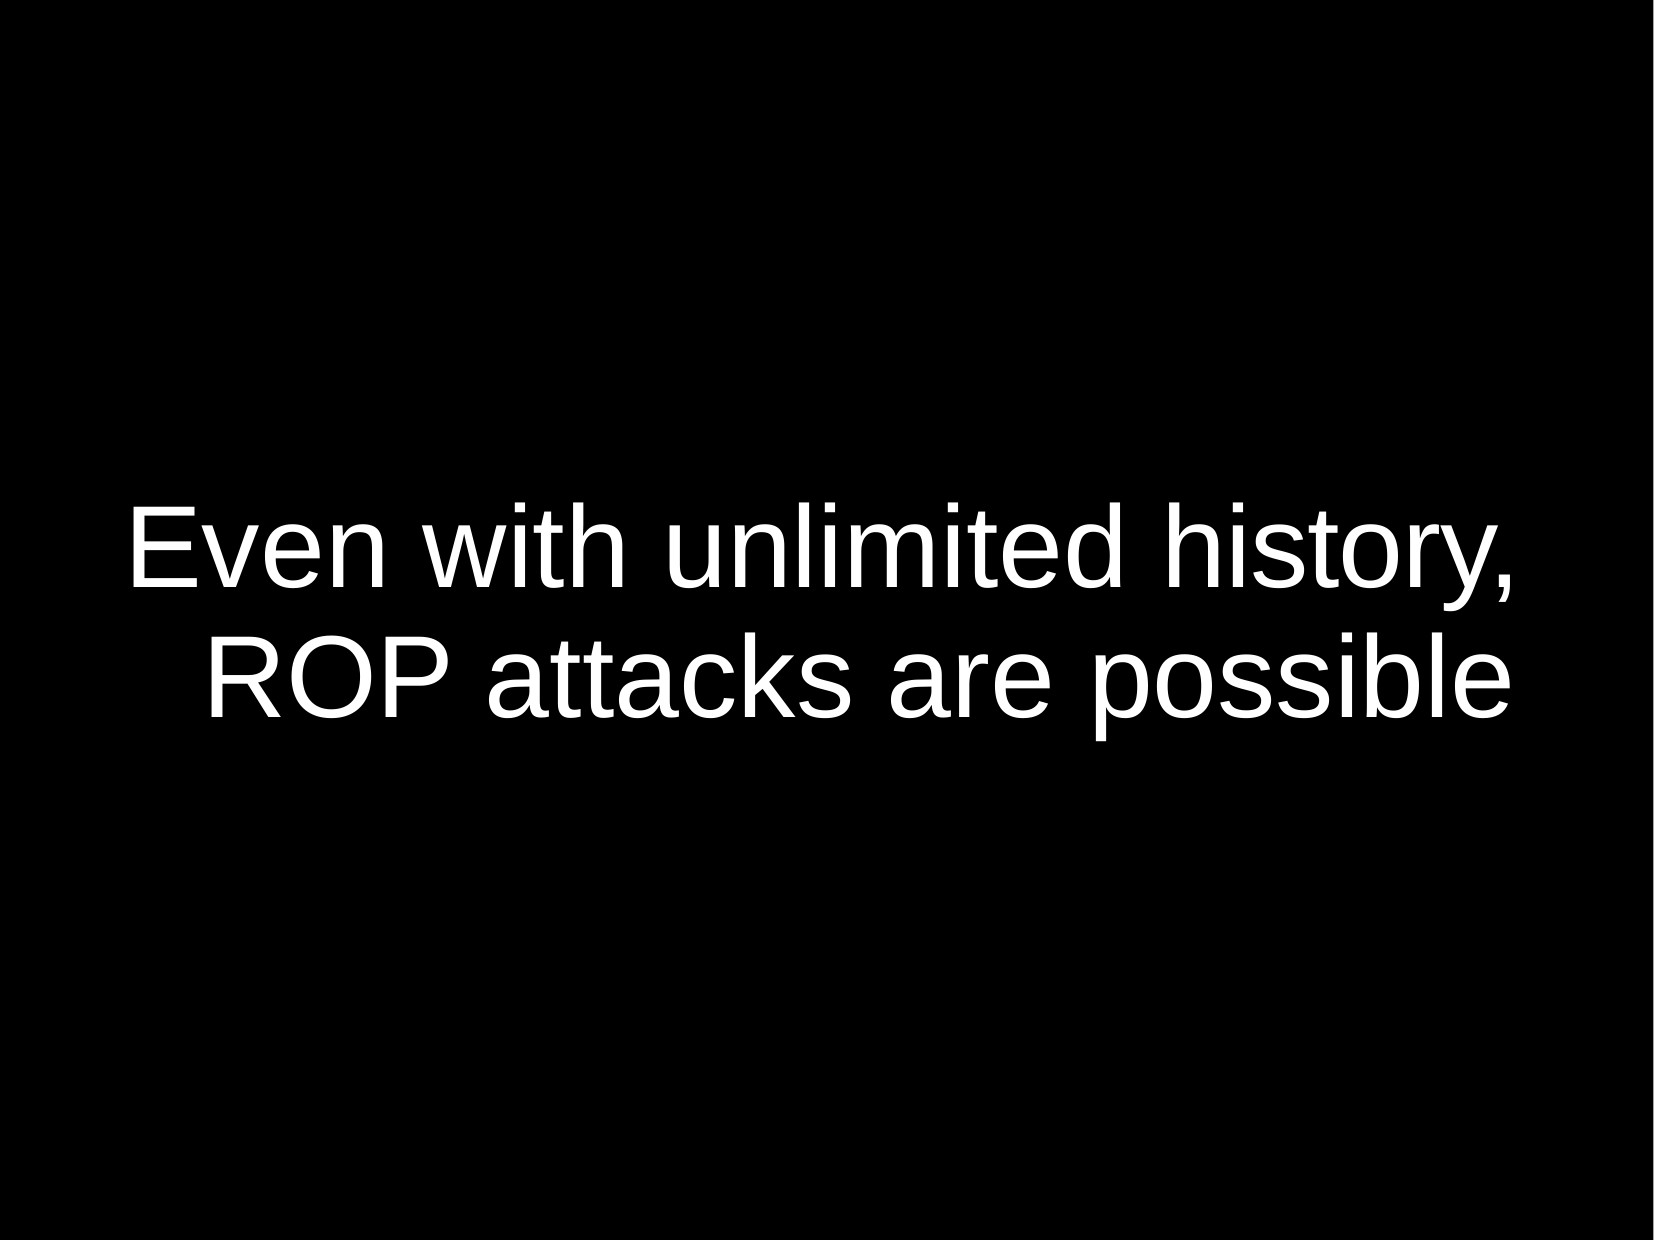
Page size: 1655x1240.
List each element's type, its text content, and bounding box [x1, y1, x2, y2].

picture [0, 0, 1654, 1240]
title Even with unlimited history, ROP attacks are possible [122, 465, 1531, 742]
